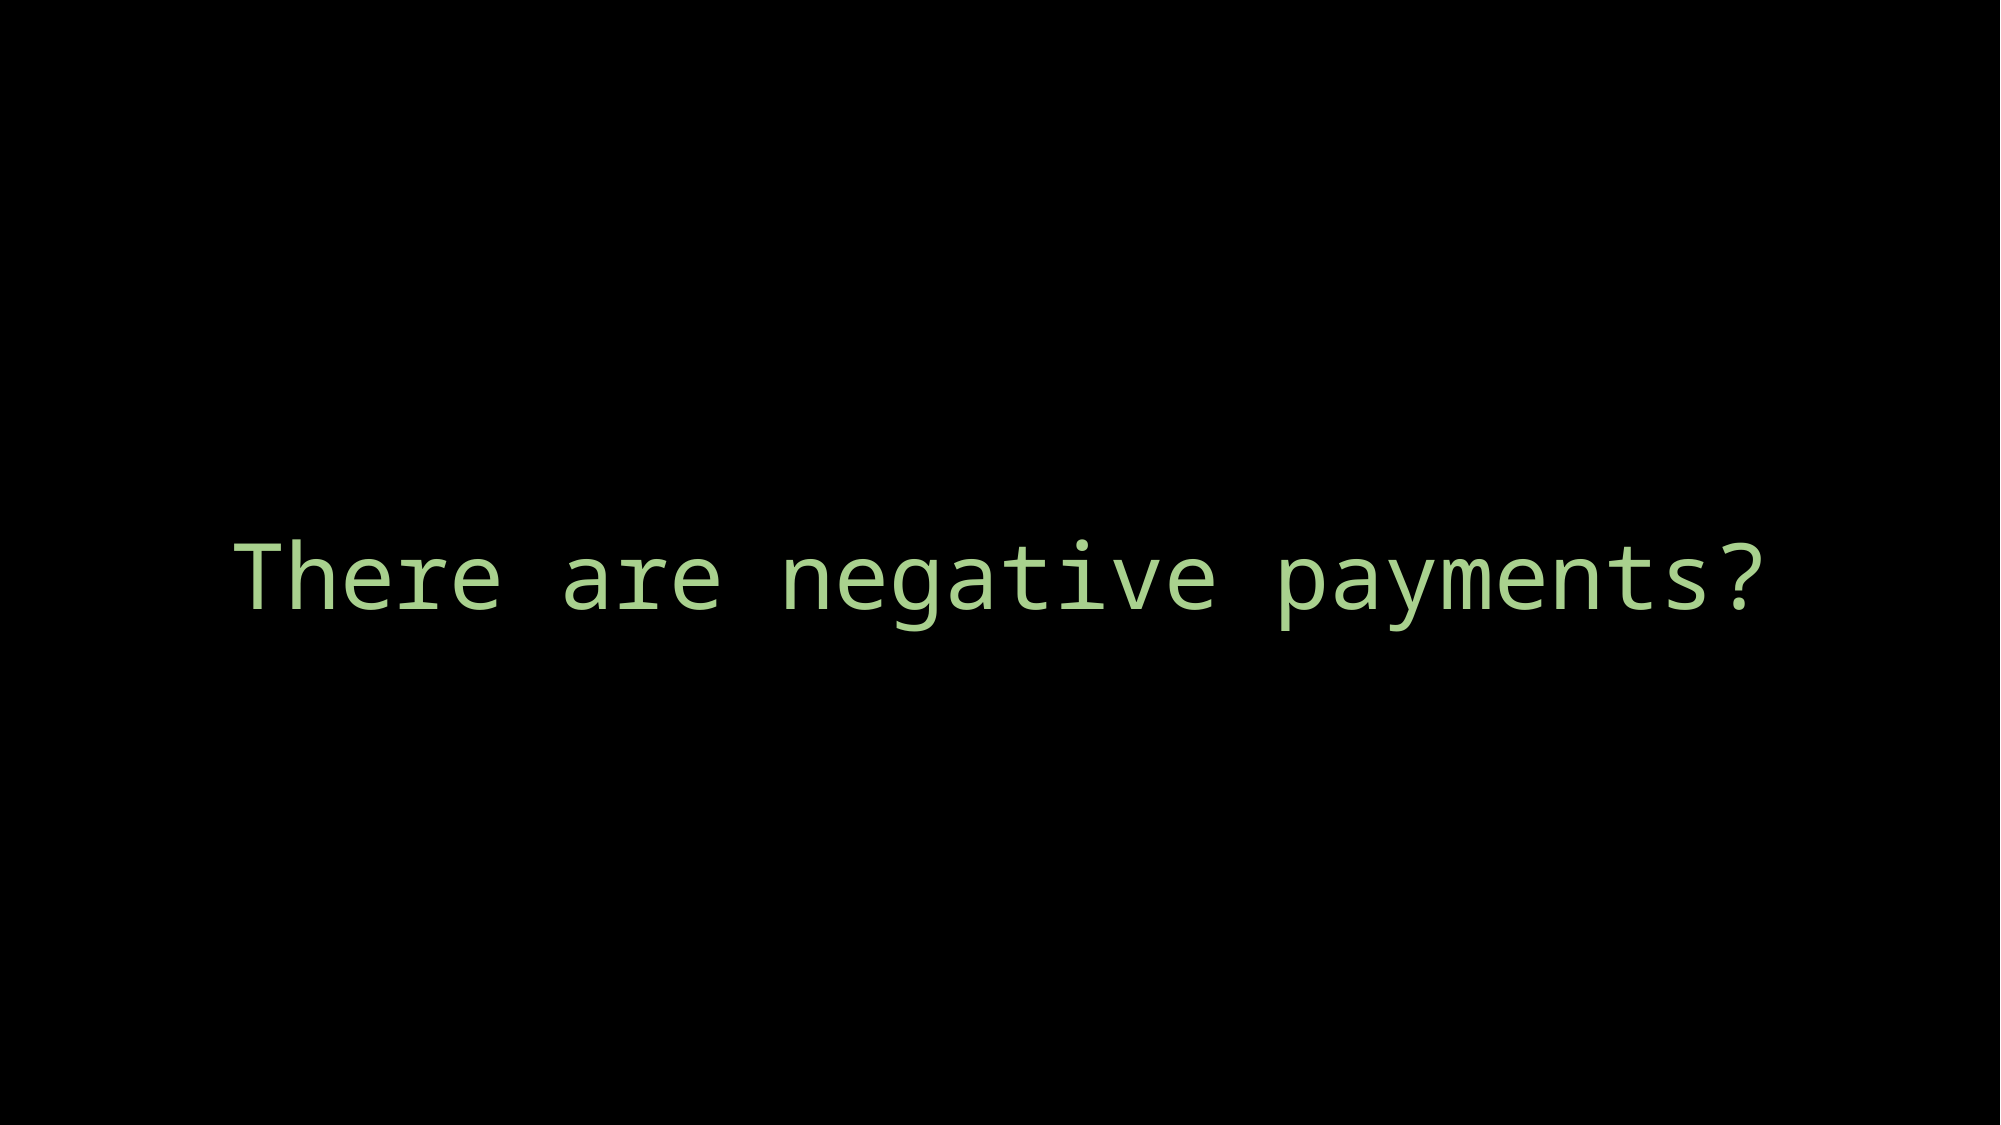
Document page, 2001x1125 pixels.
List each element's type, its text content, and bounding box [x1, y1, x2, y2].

text_box There are negative payments? [185, 495, 1815, 636]
